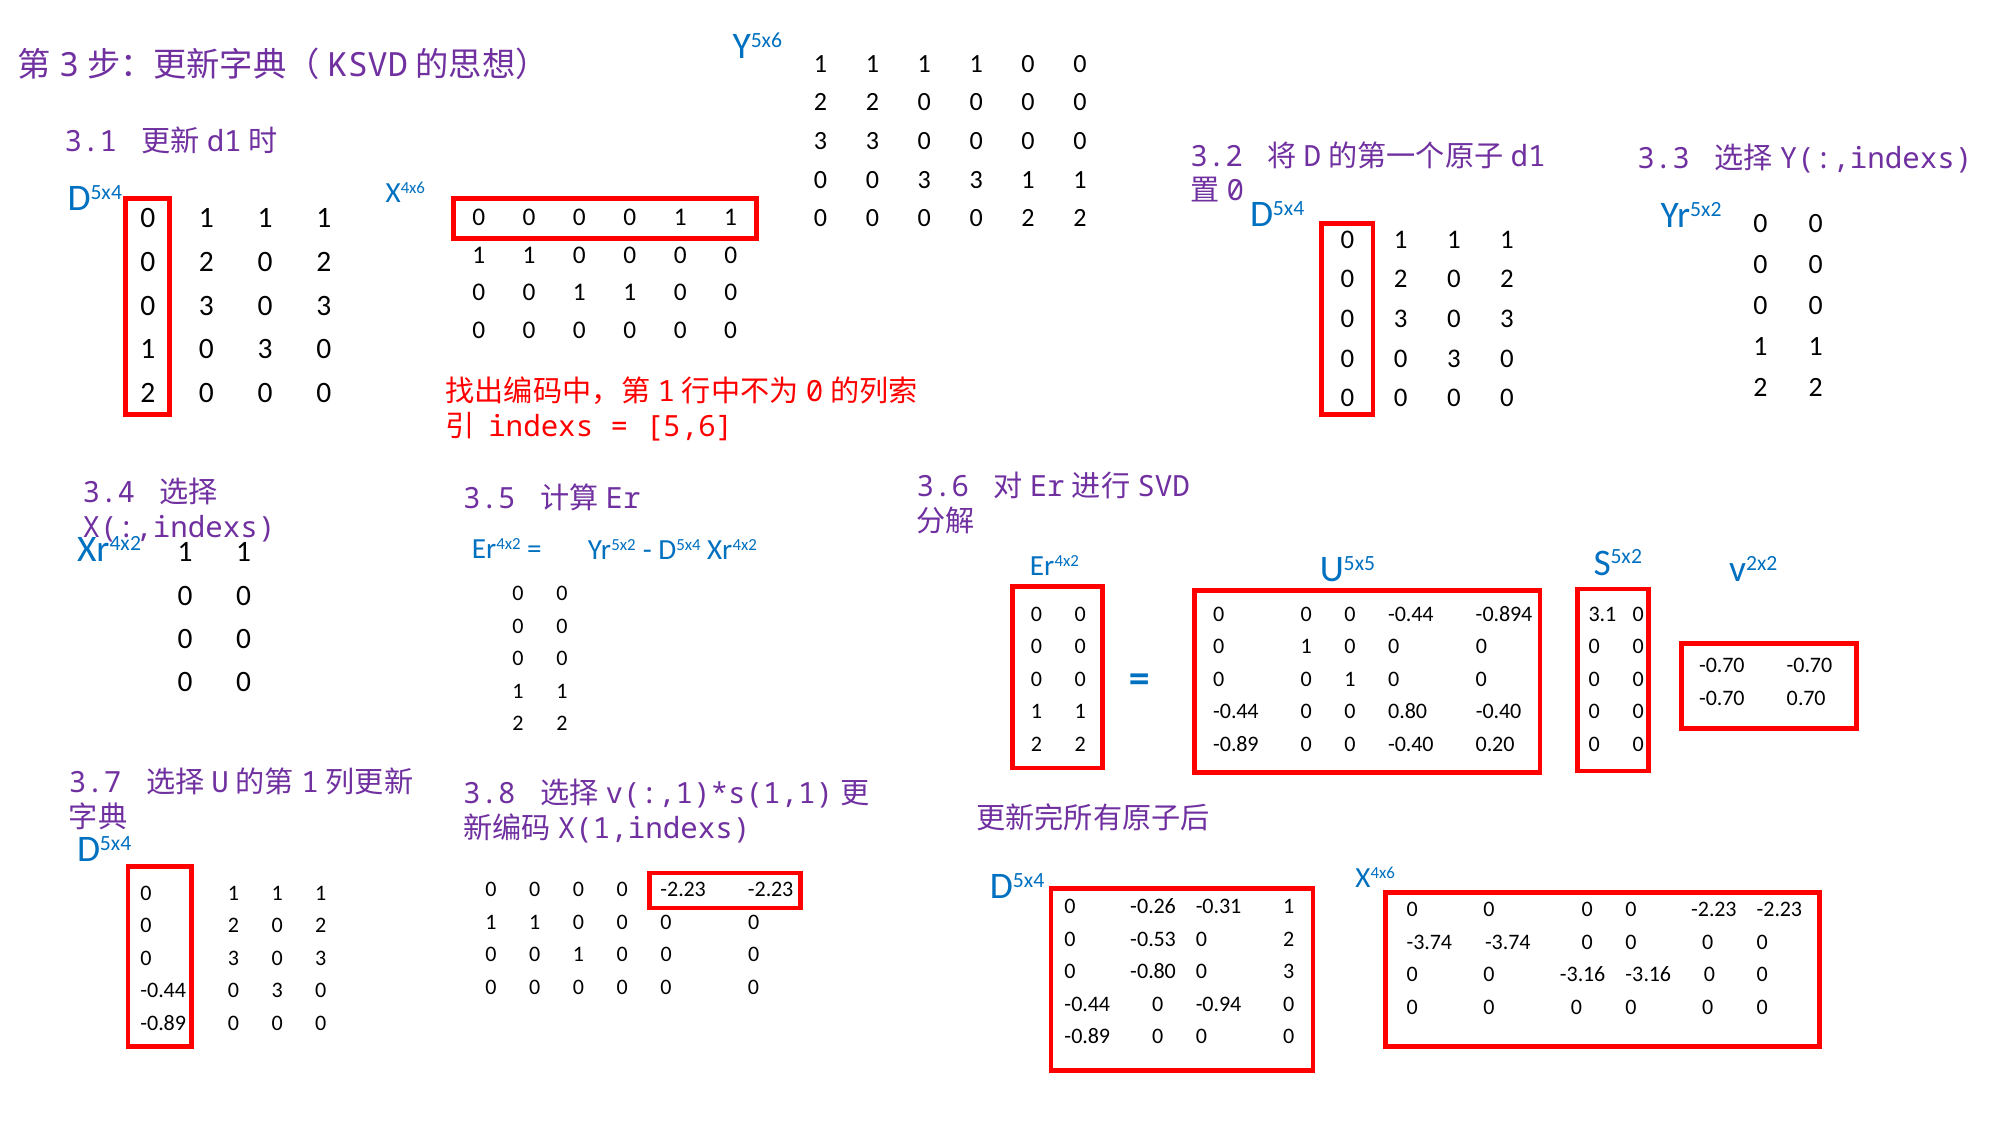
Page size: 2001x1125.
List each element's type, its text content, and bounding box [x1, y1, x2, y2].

picture [485, 872, 814, 1004]
text_box 3.7 选择U的第1列更新字典 [54, 756, 454, 841]
text_box 第3步：更新字典（KSVD的思想） [3, 35, 564, 91]
text_box 3.6 对Er进行SVD分解 [901, 459, 1233, 545]
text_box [370, 165, 787, 349]
picture [140, 196, 364, 415]
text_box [1012, 530, 1870, 773]
picture [512, 576, 594, 740]
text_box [454, 521, 780, 574]
picture [813, 44, 1108, 238]
picture [140, 876, 346, 1040]
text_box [59, 466, 371, 704]
text_box 3.1 更新d1时 [49, 115, 425, 165]
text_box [972, 851, 1820, 1071]
text_box 3.5 计算Er [448, 471, 752, 522]
text_box D5x4 [52, 165, 138, 226]
text_box 找出编码中，第1行中不为0的列索引 indexs = [5,6] [430, 365, 953, 450]
text_box 更新完所有原子后 [961, 792, 1226, 842]
text_box 3.8 选择v(:,1)*s(1,1)更新编码X(1,indexs) [448, 766, 902, 852]
text_box Y5x6 [717, 13, 798, 74]
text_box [1622, 131, 2000, 408]
text_box [127, 866, 193, 1047]
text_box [1175, 129, 1580, 418]
text_box D5x4 [62, 816, 147, 877]
text_box [125, 197, 140, 415]
